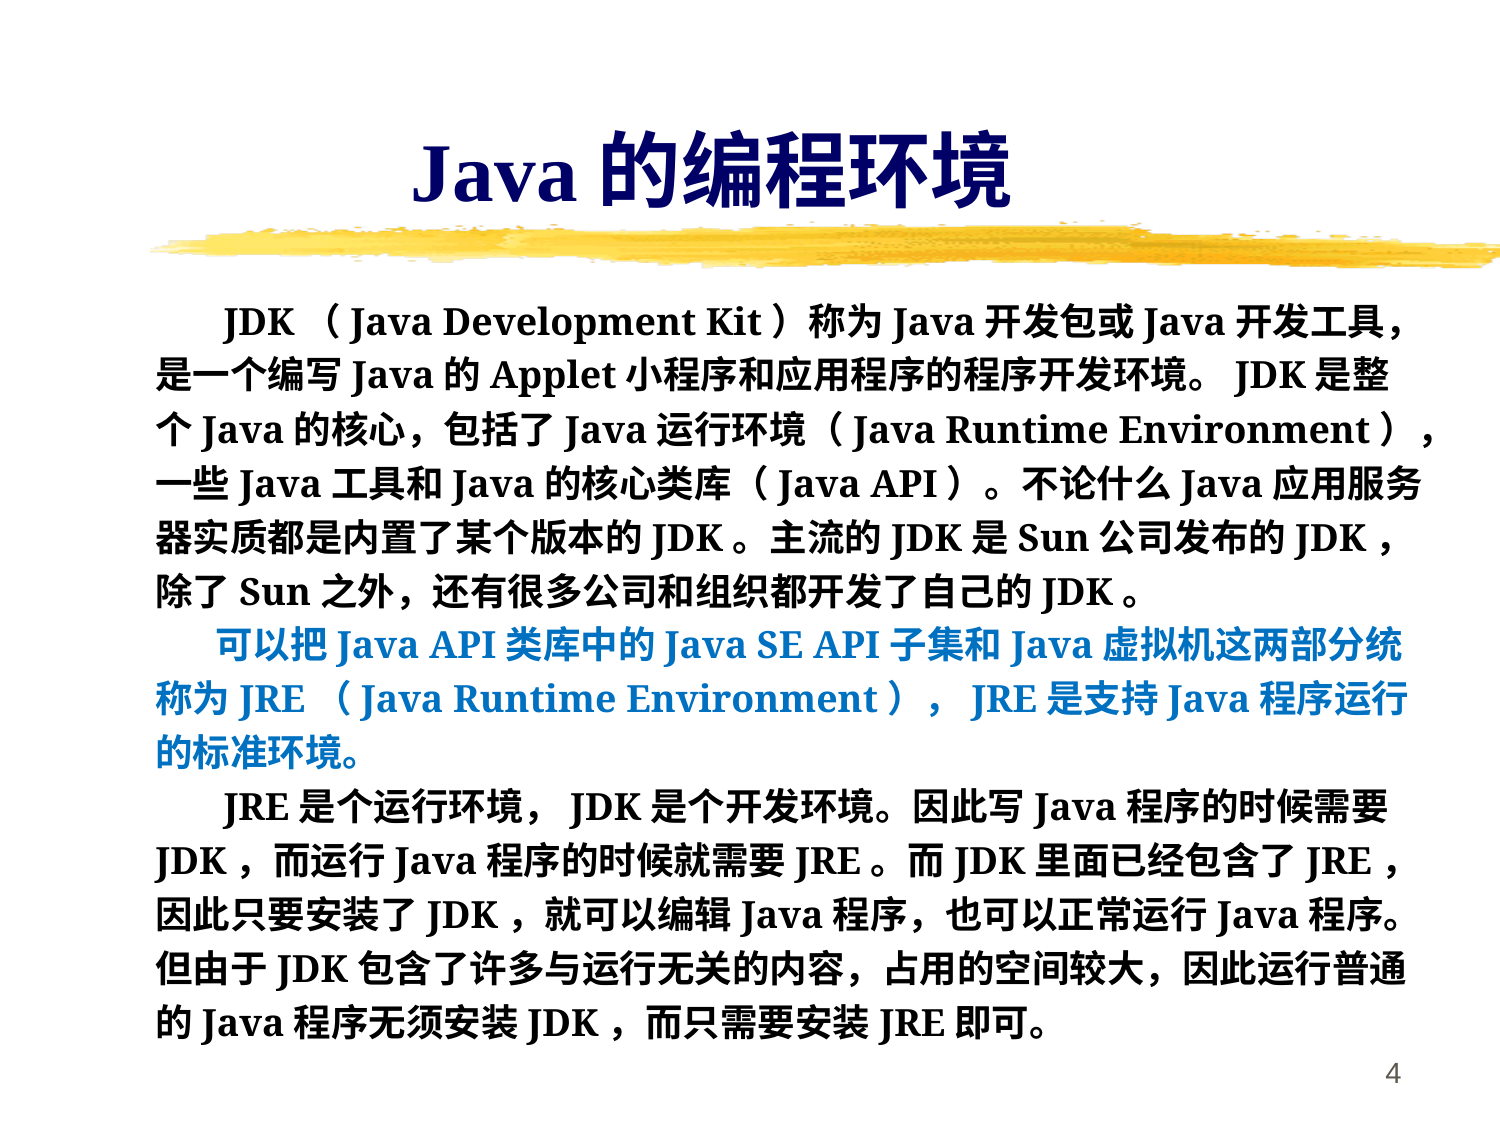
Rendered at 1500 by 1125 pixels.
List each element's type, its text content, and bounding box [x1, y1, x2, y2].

picture [150, 215, 1500, 279]
text_box Java的编程环境 [74, 37, 1350, 225]
slide_number 4 [1104, 1052, 1417, 1097]
text_box JDK（Java Development Kit）称为Java开发包或Java开发工具，是一个编写Java的Applet小程序和应用程序的程序开发环境。JDK是整个Java的核心，包括了Java运行环境（Java Runtime Environment），一些Java工具和Java的核心类库（Java API）。不论什么Java应用服务器实质都是内置了某个版本的JDK。主流的JDK是Sun公司发布的JDK，除了Sun之外，还有很多公司和组织都开发了自己的JDK。 可以把Java API类库中的Java SE API子集和Java虚拟机这两部分统称为JRE（Java Runtime Environment），JRE是支持Java程序运行的标准环境。 JRE是个运行环境，JDK是个开发环境。因此写Java程序的时候需要JDK，而运行Java程序的时候就需要JRE。而JDK里面已经包含了JRE，因此只要安装了JDK，就可以编辑Java程序，也可以正常运行Java程序。但由于JDK包含了许多与运行无关的内容，占用的空间较大，因此运行普通的Java程序无须安装JDK，而只需要安装JRE即可。 [140, 281, 1442, 1052]
